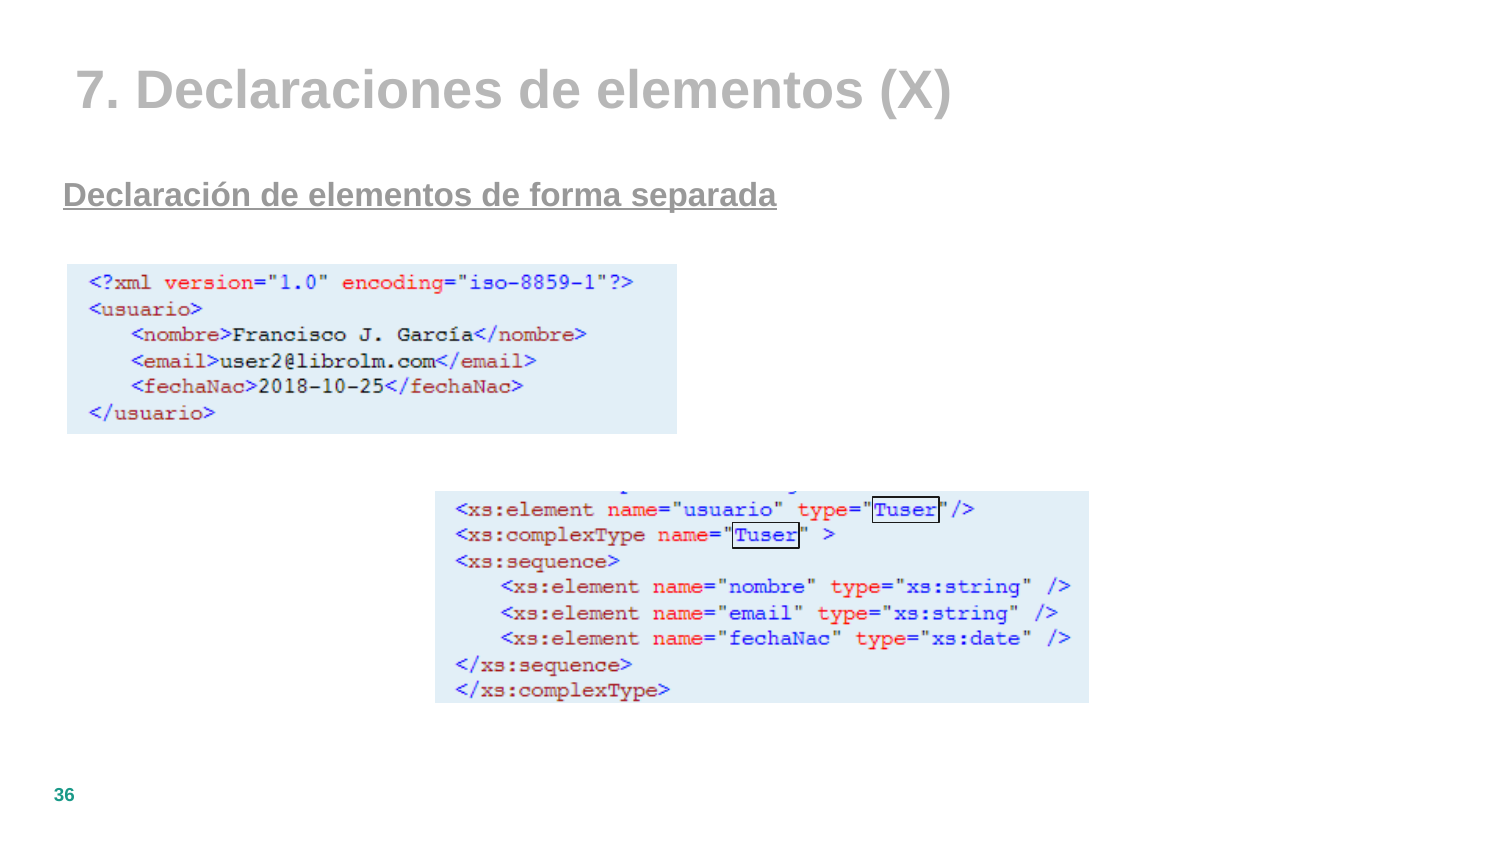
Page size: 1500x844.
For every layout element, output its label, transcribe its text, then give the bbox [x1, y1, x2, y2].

picture [435, 490, 1089, 703]
picture [67, 264, 677, 434]
list 7. Declaraciones de elementos (X) [75, 54, 1299, 110]
text_box ‹#› [0, 774, 75, 806]
text_box Declaración de elementos de forma separada [47, 165, 1435, 814]
